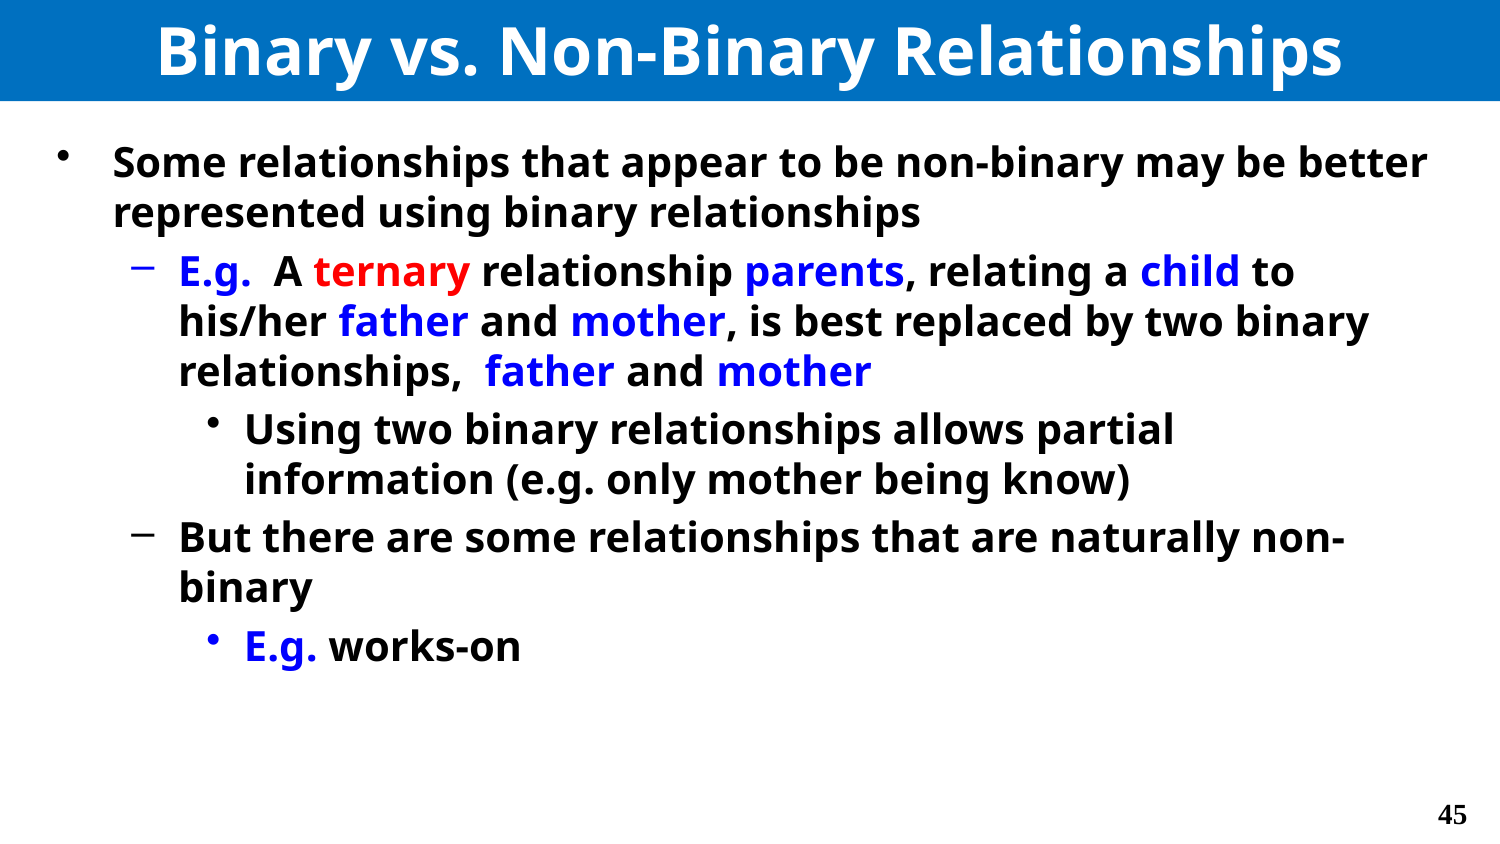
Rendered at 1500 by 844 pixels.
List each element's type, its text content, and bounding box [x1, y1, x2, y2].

title Binary vs. Non-Binary Relationships [0, 0, 1500, 102]
list Some relationships that appear to be non-binary may be better represented using binary relationships E.g. A ternary relationship parents, relating a child to his/her father and mother, is best replaced by two binary relationships, father and mother Using two binary relationships allows partial information (e.g. only mother being know) But there are some relationships that are naturally non-binary E.g. works-on [41, 128, 1447, 753]
